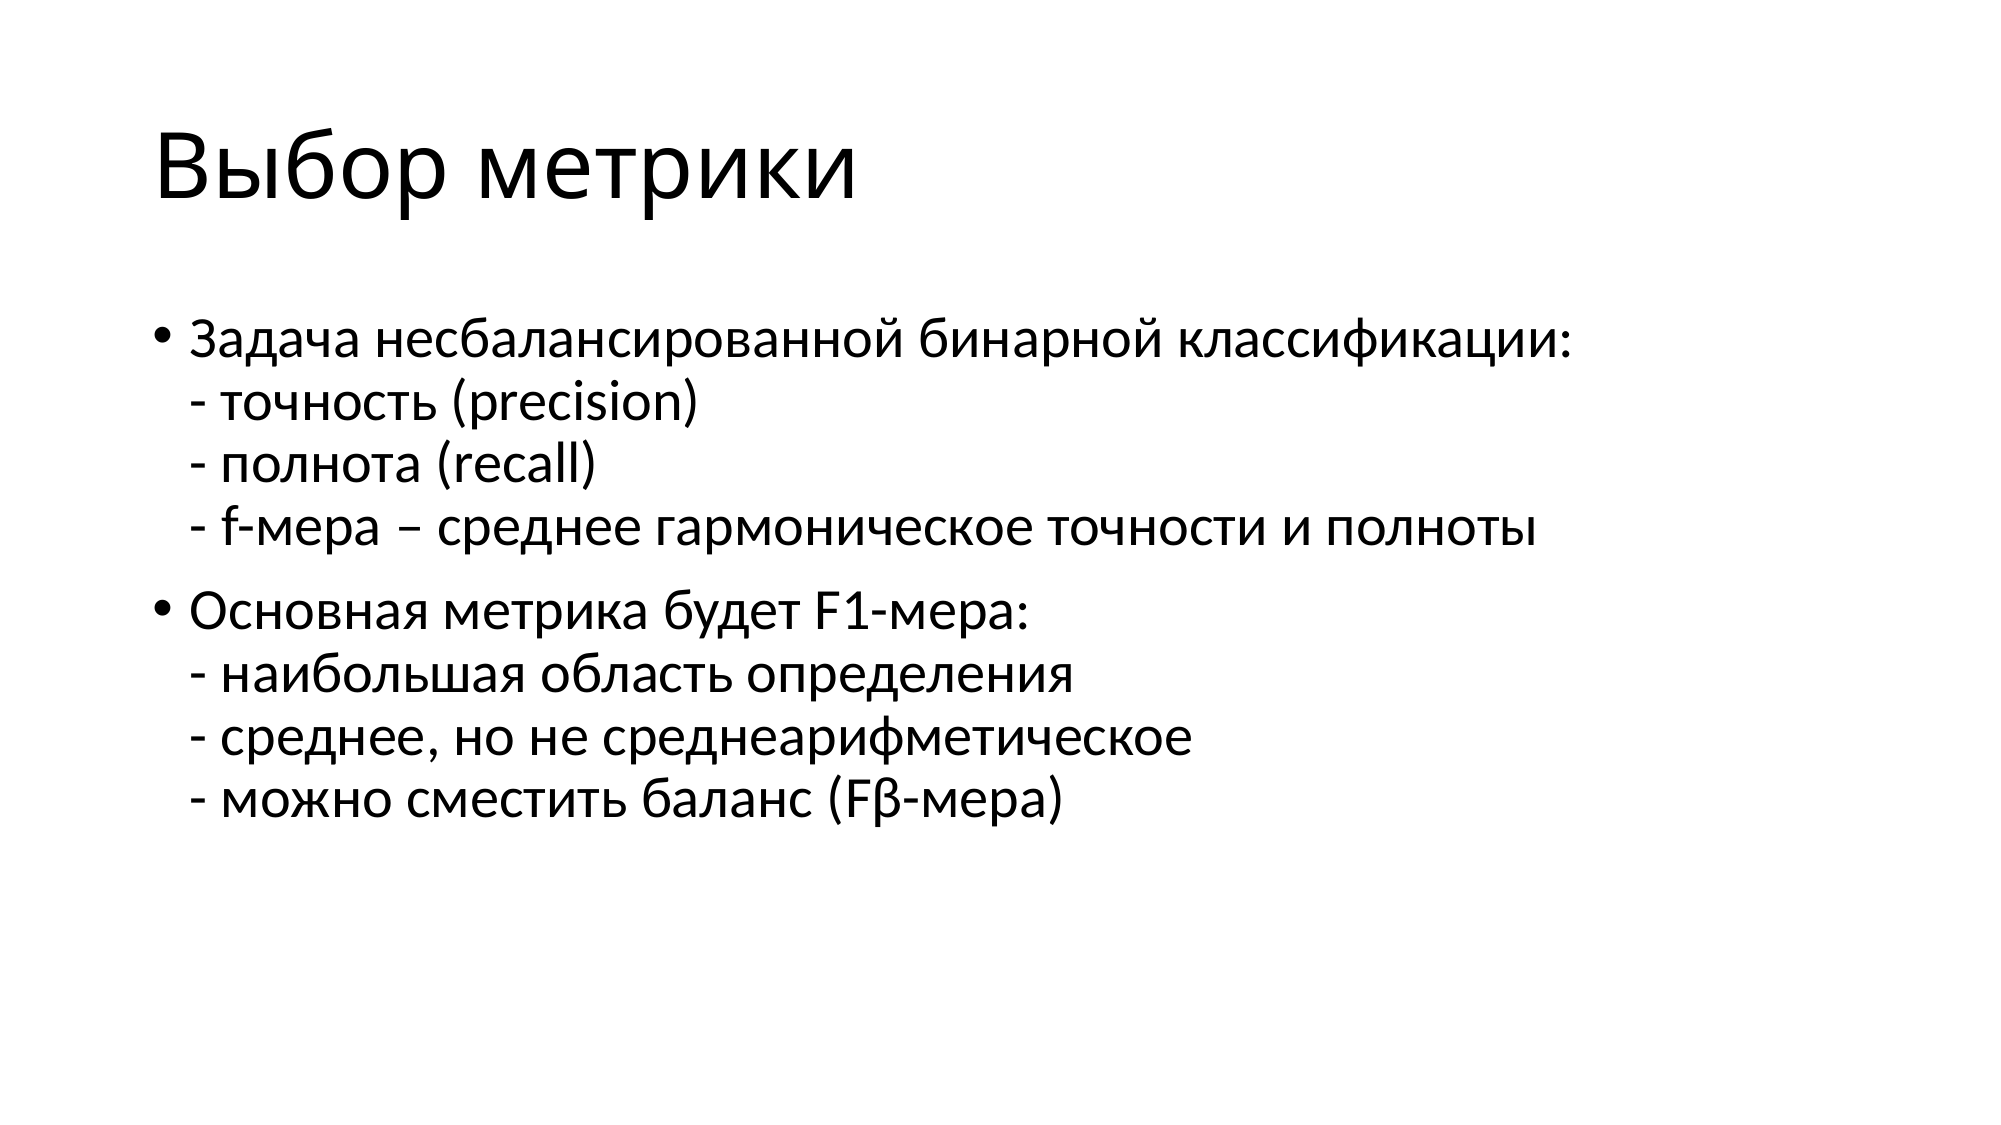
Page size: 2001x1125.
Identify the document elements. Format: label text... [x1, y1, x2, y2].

title Выбор метрики [137, 59, 1863, 278]
